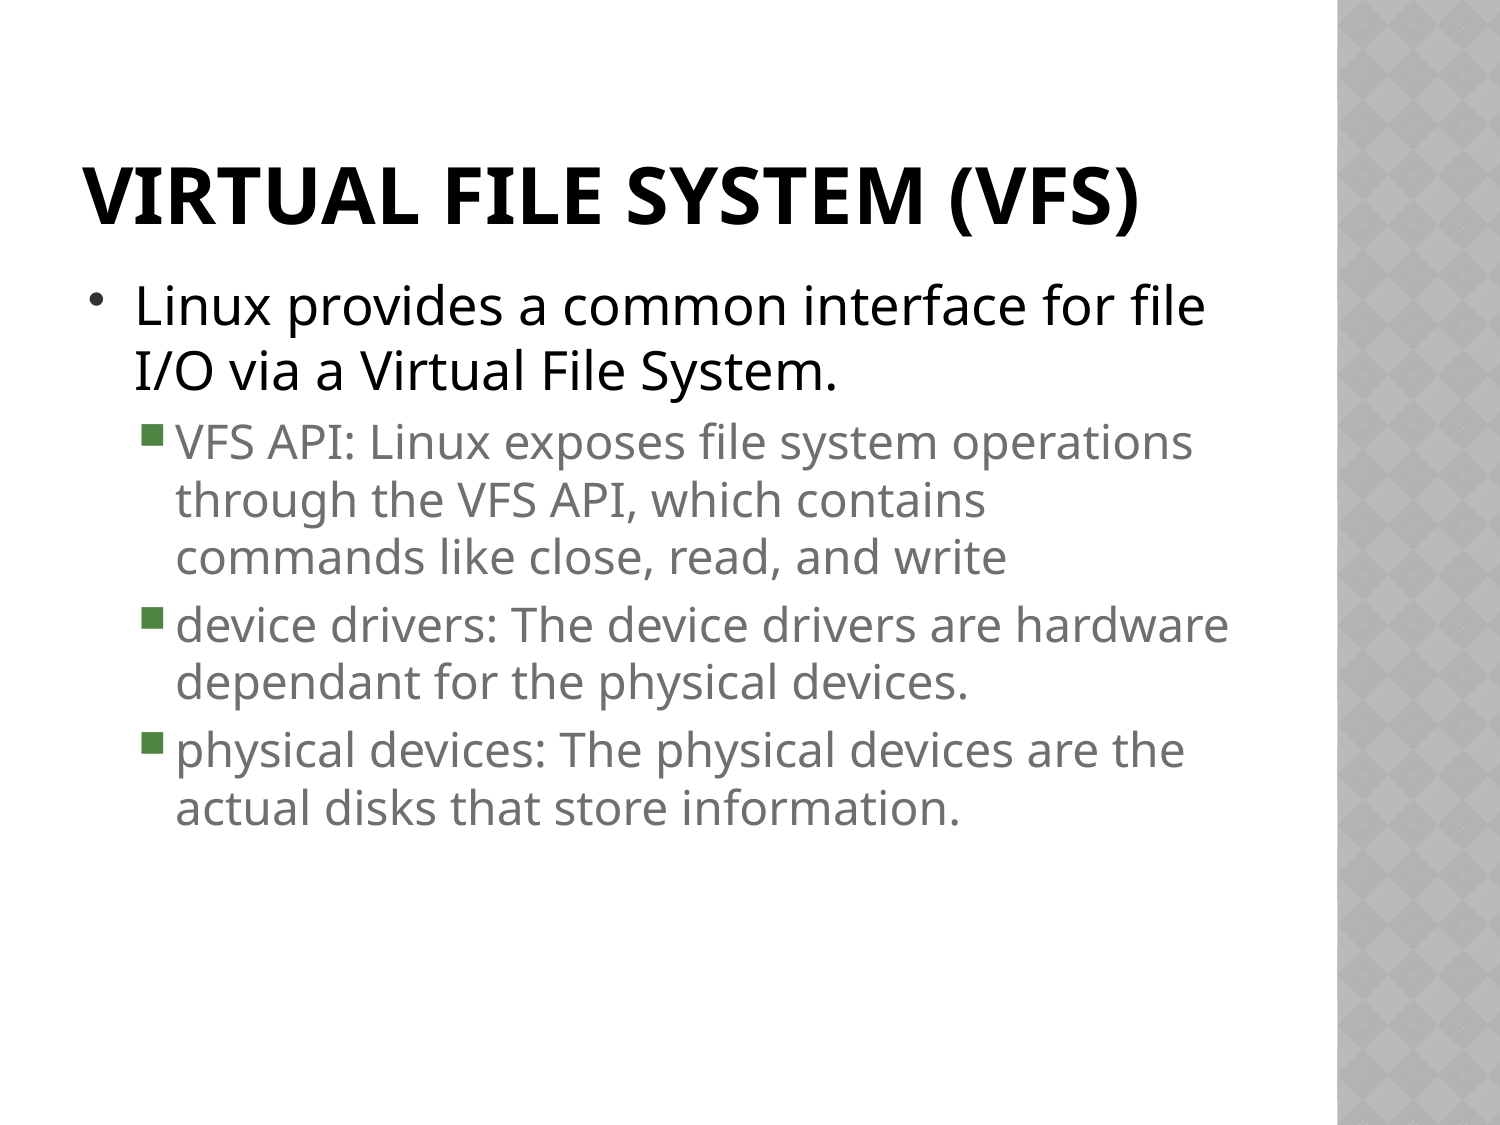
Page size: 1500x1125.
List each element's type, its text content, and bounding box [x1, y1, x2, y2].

title Virtual File System (VFS) [75, 52, 1263, 240]
list Linux provides a common interface for file I/O via a Virtual File System. VFS API: Linux exposes file system operations through the VFS API, which contains commands like close, read, and write device drivers: The device drivers are hardware dependant for the physical devices. physical devices: The physical devices are the actual disks that store information. [75, 264, 1263, 1059]
